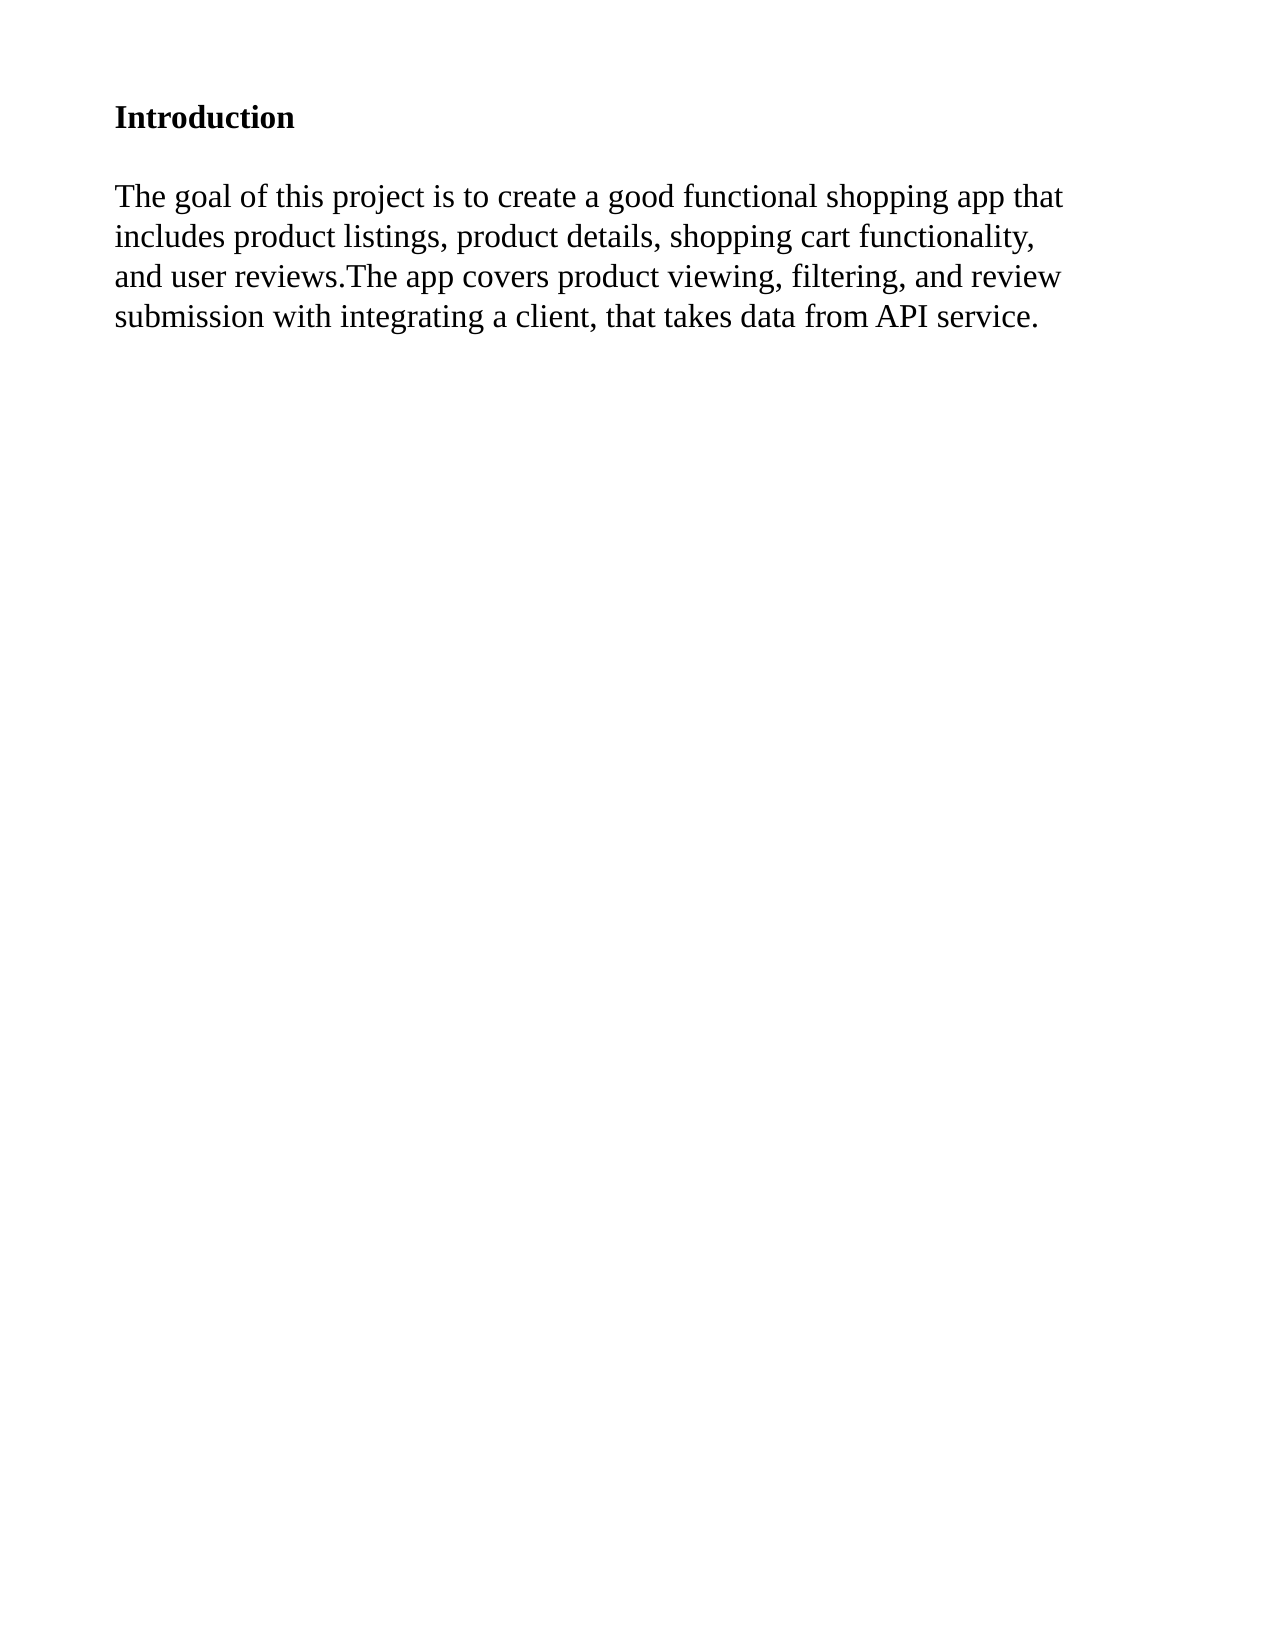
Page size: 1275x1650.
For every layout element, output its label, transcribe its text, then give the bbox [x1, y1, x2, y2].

text_box Introduction The goal of this project is to create a good functional shopping app that includes product listings, product details, shopping cart functionality, and user reviews.The app covers product viewing, filtering, and review submission with integrating a client, that takes data from API service. [99, 87, 1088, 382]
